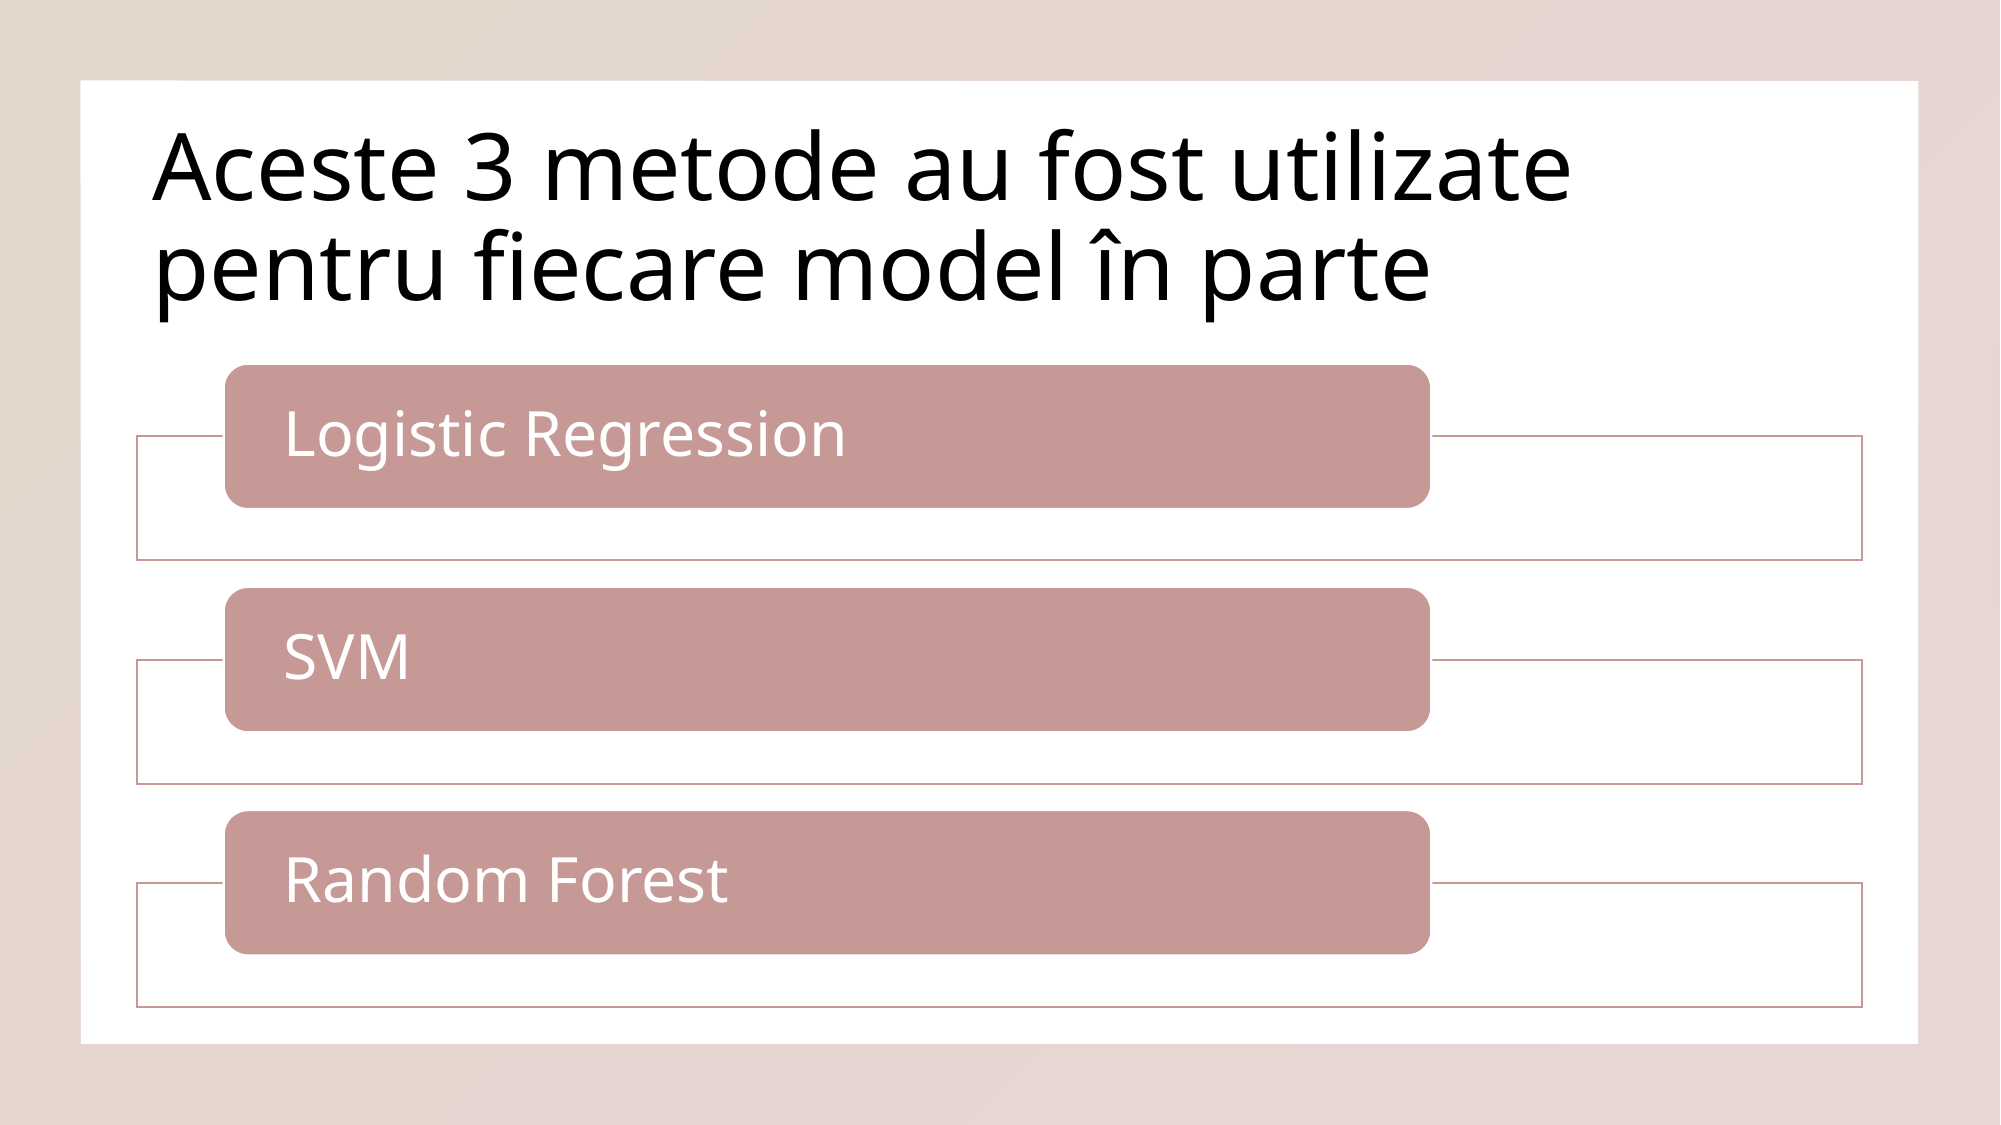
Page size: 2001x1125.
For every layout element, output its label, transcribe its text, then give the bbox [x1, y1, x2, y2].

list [137, 357, 1863, 1014]
title Aceste 3 metode au fost utilizate pentru fiecare model în parte [137, 111, 1863, 330]
